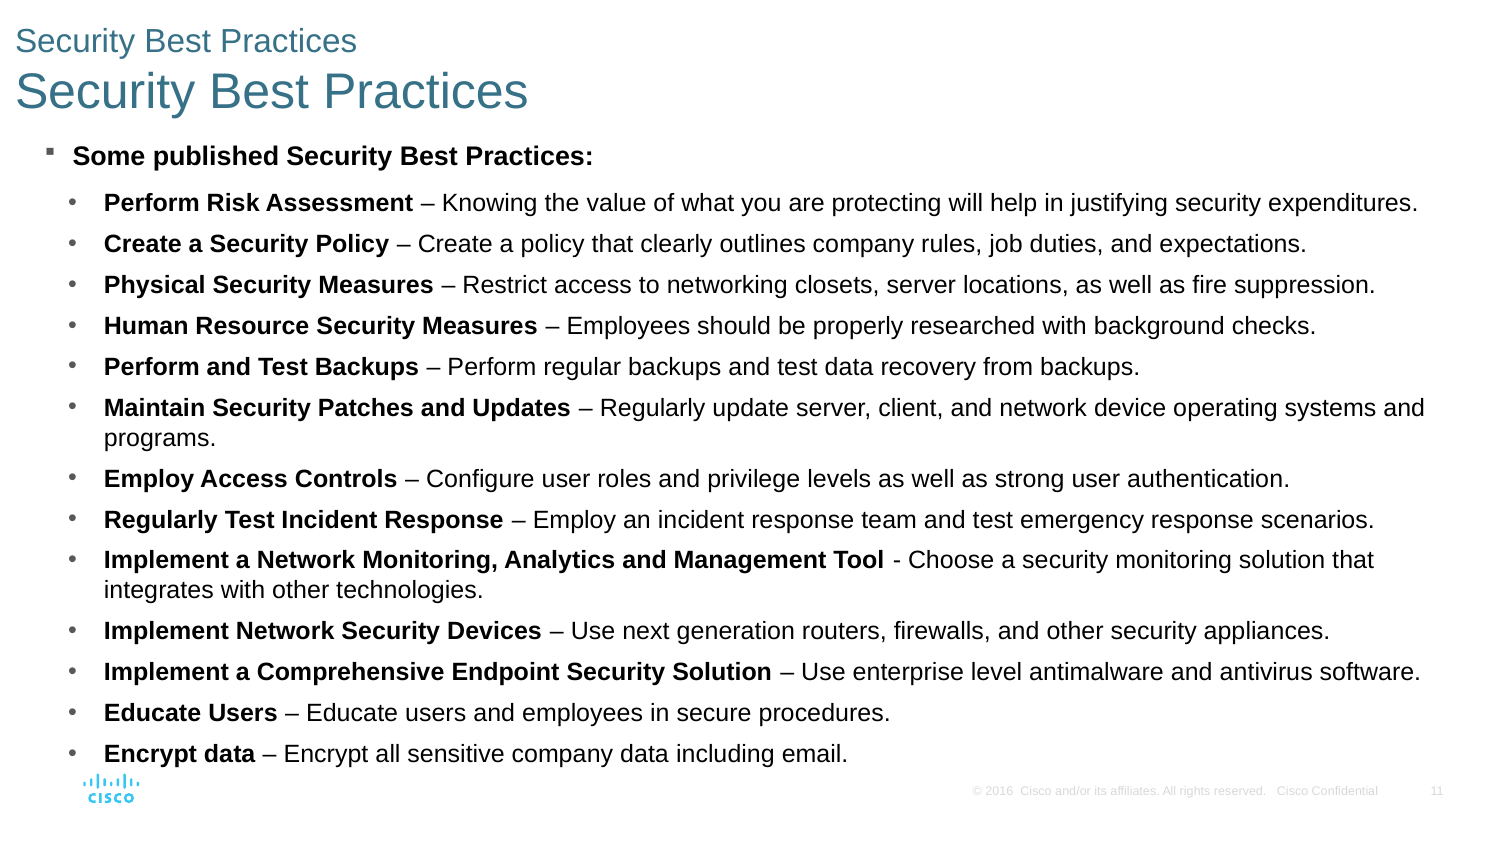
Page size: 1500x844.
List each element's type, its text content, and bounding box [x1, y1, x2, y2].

list Some published Security Best Practices: Perform Risk Assessment – Knowing the value of what you are protecting will help in justifying security expenditures. Create a Security Policy – Create a policy that clearly outlines company rules, job duties, and expectations. Physical Security Measures – Restrict access to networking closets, server locations, as well as fire suppression. Human Resource Security Measures – Employees should be properly researched with background checks. Perform and Test Backups – Perform regular backups and test data recovery from backups. Maintain Security Patches and Updates – Regularly update server, client, and network device operating systems and programs. Employ Access Controls – Configure user roles and privilege levels as well as strong user authentication. Regularly Test Incident Response – Employ an incident response team and test emergency response scenarios. Implement a Network Monitoring, Analytics and Management Tool - Choose a security monitoring solution that integrates with other technologies. Implement Network Security Devices – Use next generation routers, firewalls, and other security appliances. Implement a Comprehensive Endpoint Security Solution – Use enterprise level antimalware and antivirus software. Educate Users – Educate users and employees in secure procedures. Encrypt data – Encrypt all sensitive company data including email. [29, 131, 1460, 825]
title Security Best Practices Security Best Practices [0, 6, 1500, 131]
